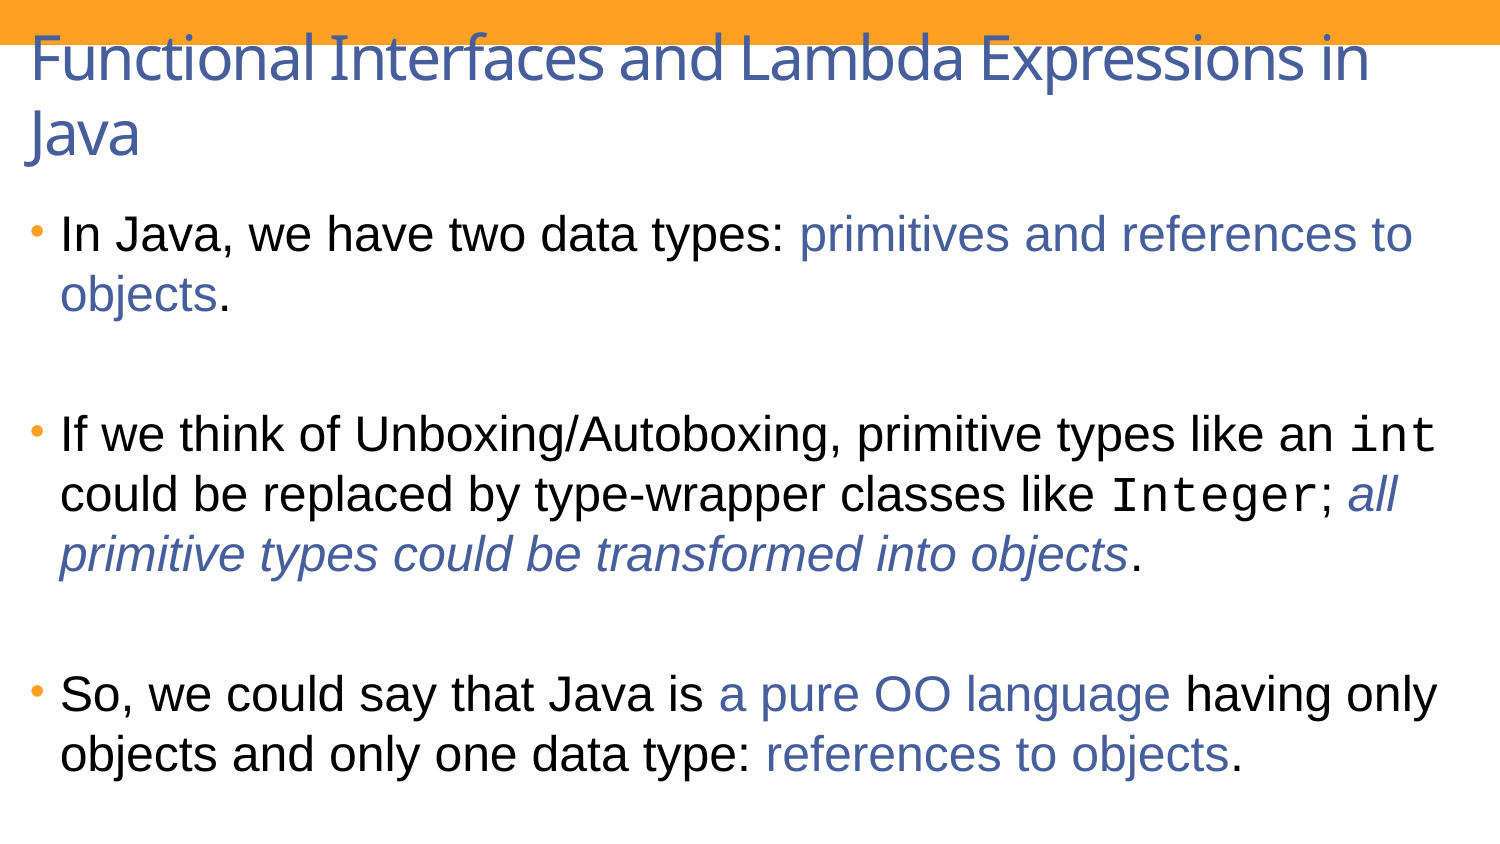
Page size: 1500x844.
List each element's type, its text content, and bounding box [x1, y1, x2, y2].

text_box Functional Interfaces and Lambda Expressions in Java [14, 32, 1486, 154]
list In Java, we have two data types: primitives and references to objects. If we think of Unboxing/Autoboxing, primitive types like an int could be replaced by type-wrapper classes like Integer; all primitive types could be transformed into objects. So, we could say that Java is a pure OO language having only objects and only one data type: references to objects. [14, 193, 1471, 840]
